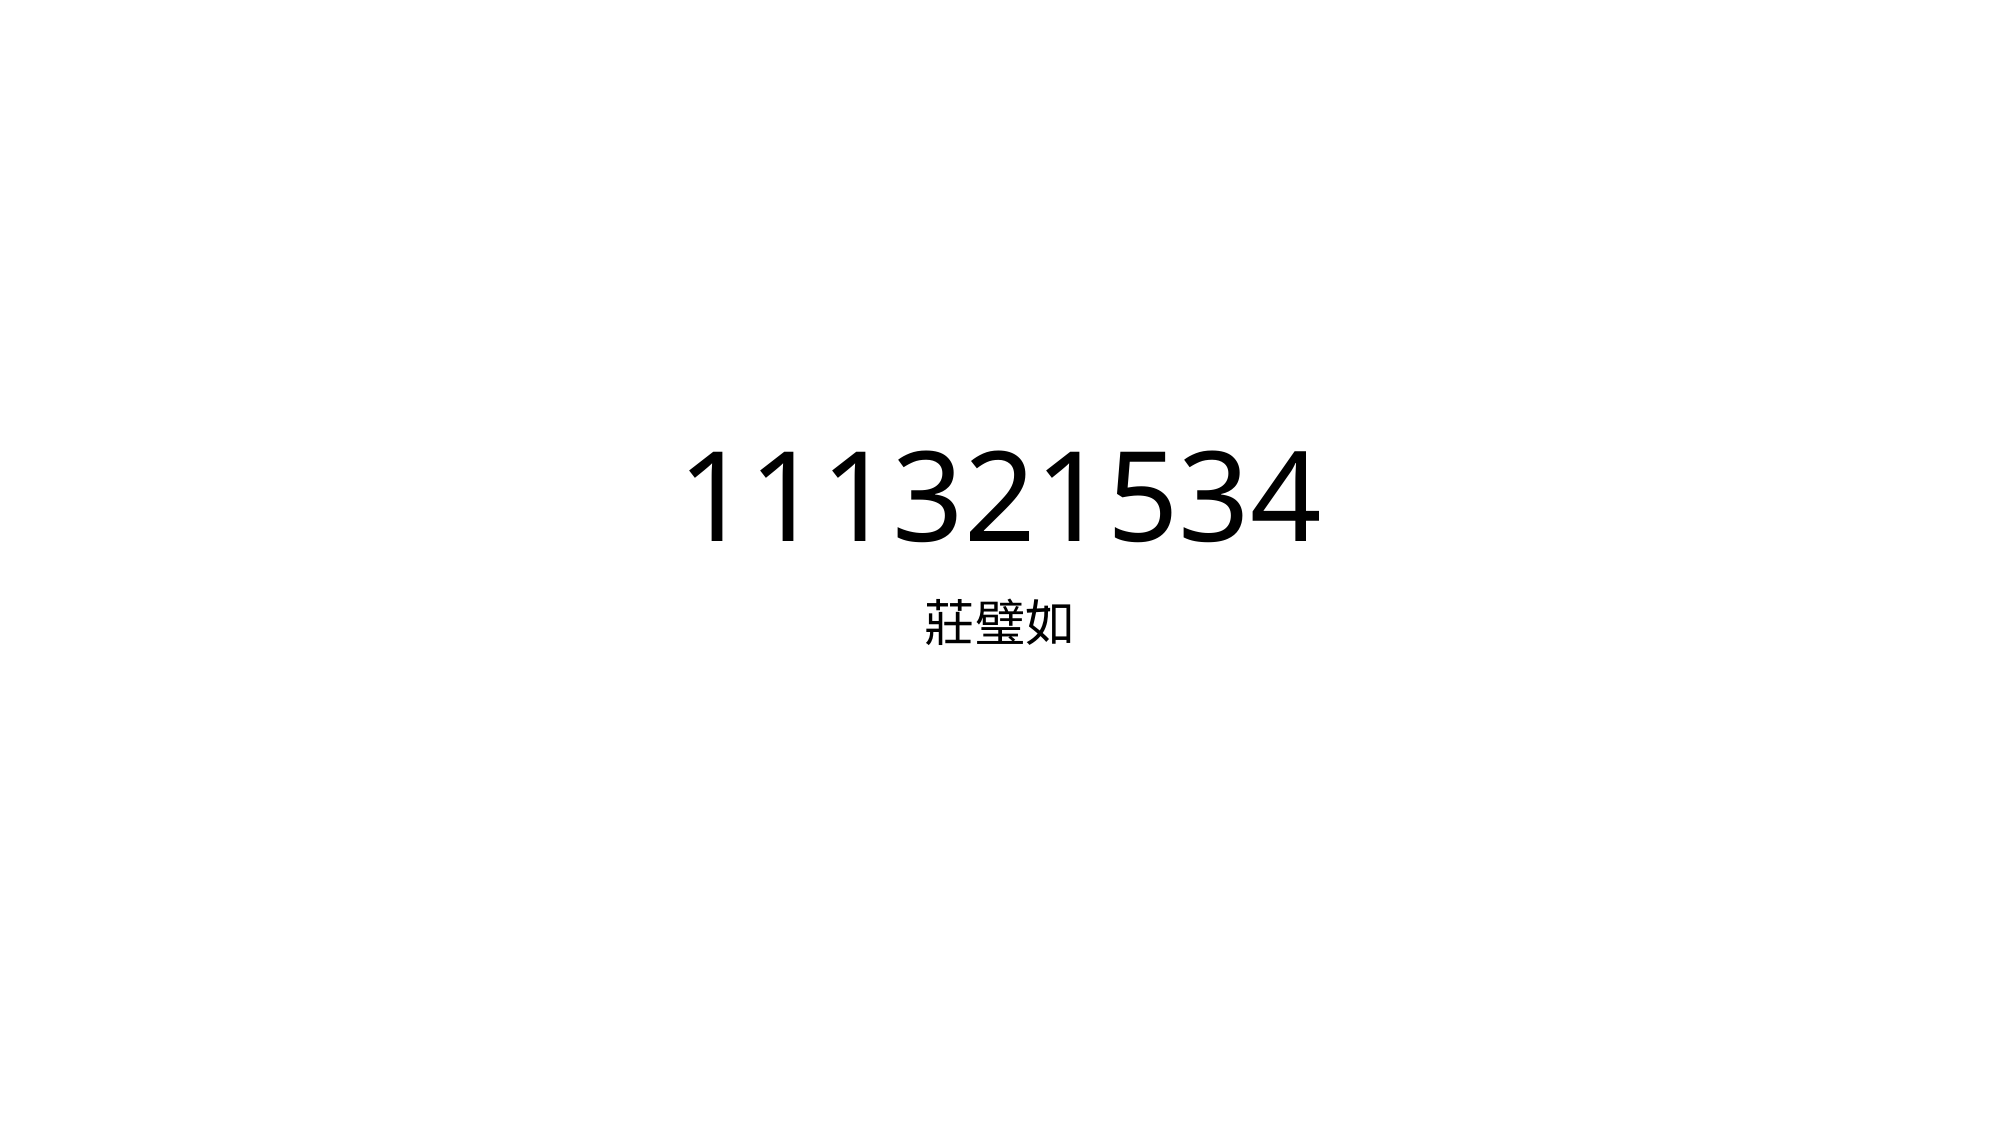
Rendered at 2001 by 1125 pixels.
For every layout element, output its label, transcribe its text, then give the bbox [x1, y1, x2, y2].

subtitle 莊璧如 [249, 590, 1750, 863]
title 111321534 [249, 184, 1750, 576]
